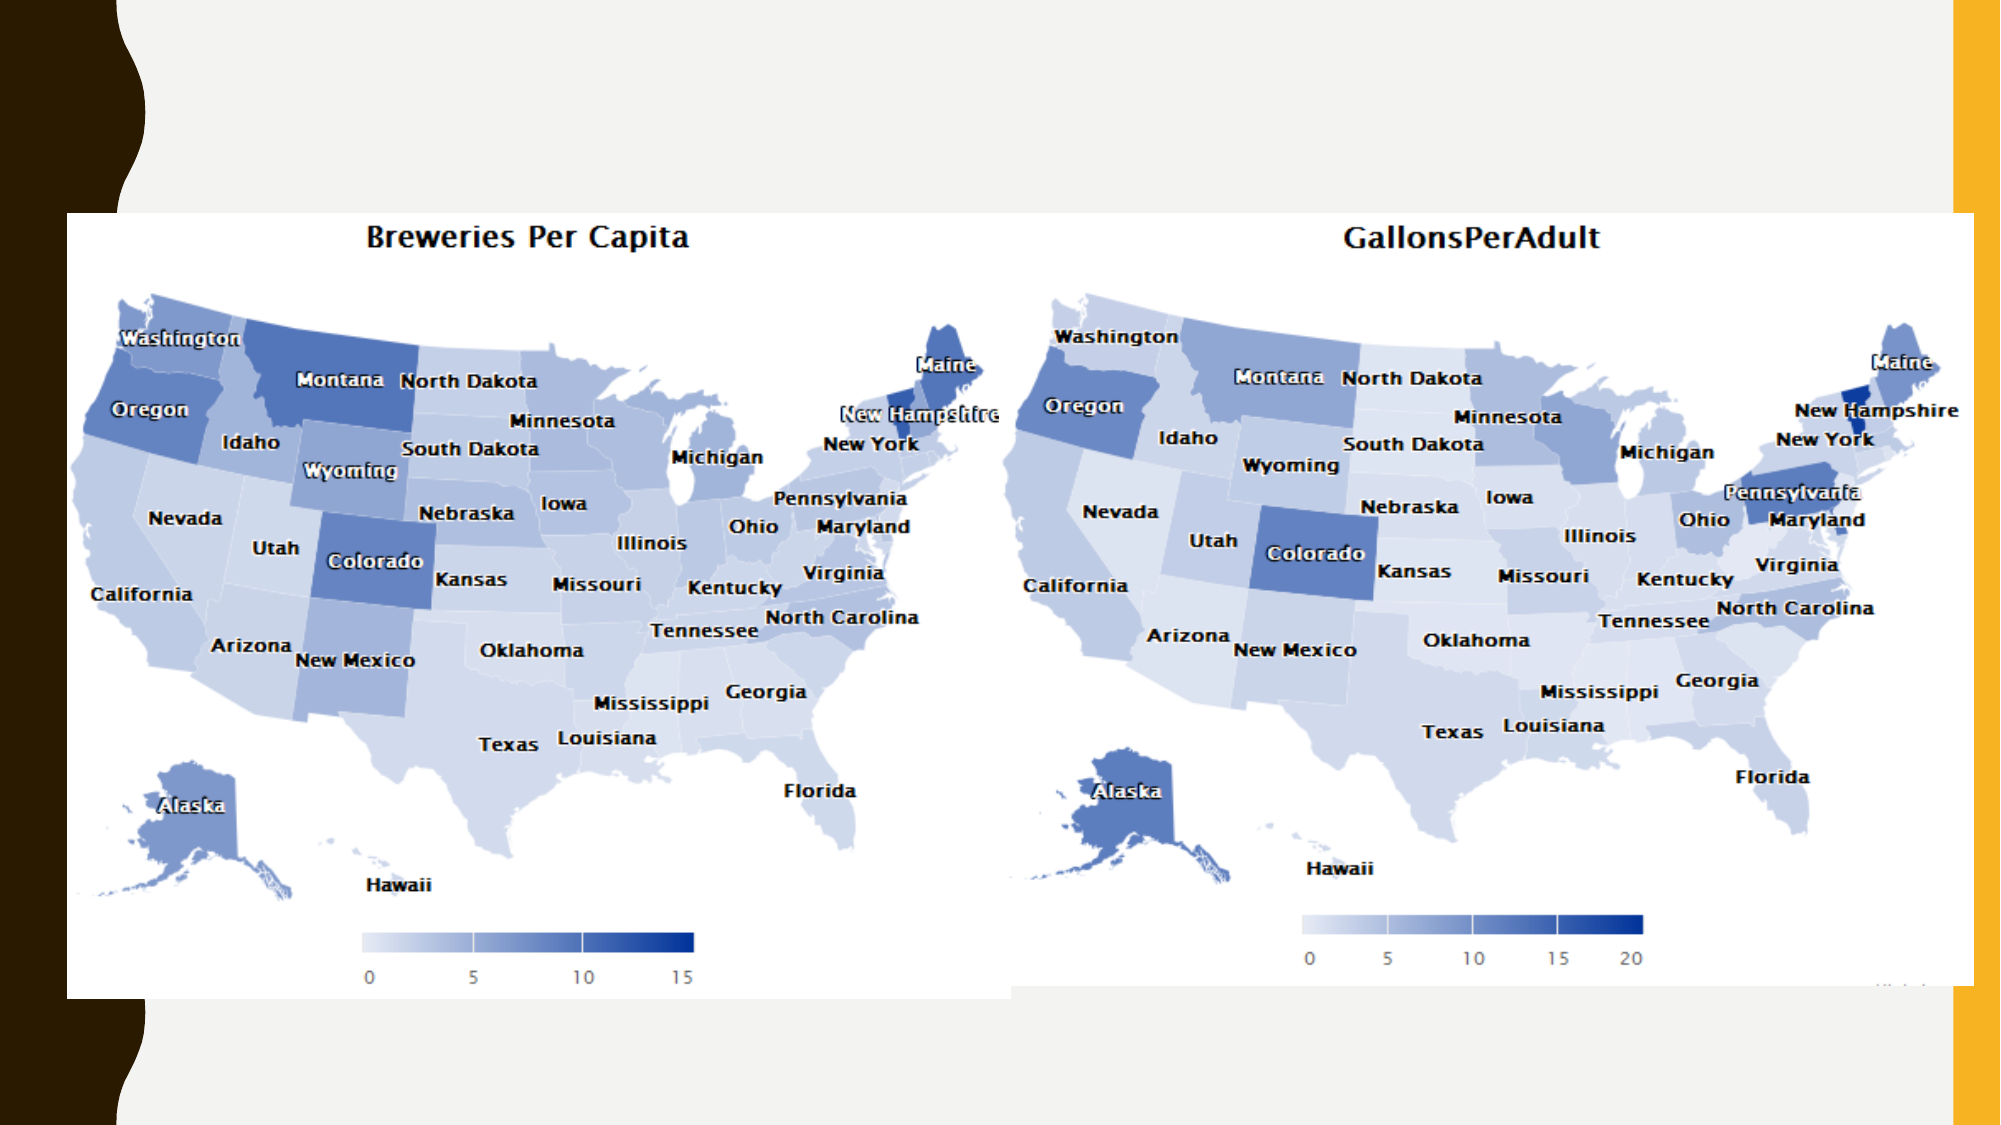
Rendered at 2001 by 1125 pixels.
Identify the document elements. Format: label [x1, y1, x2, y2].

picture [67, 212, 1974, 999]
